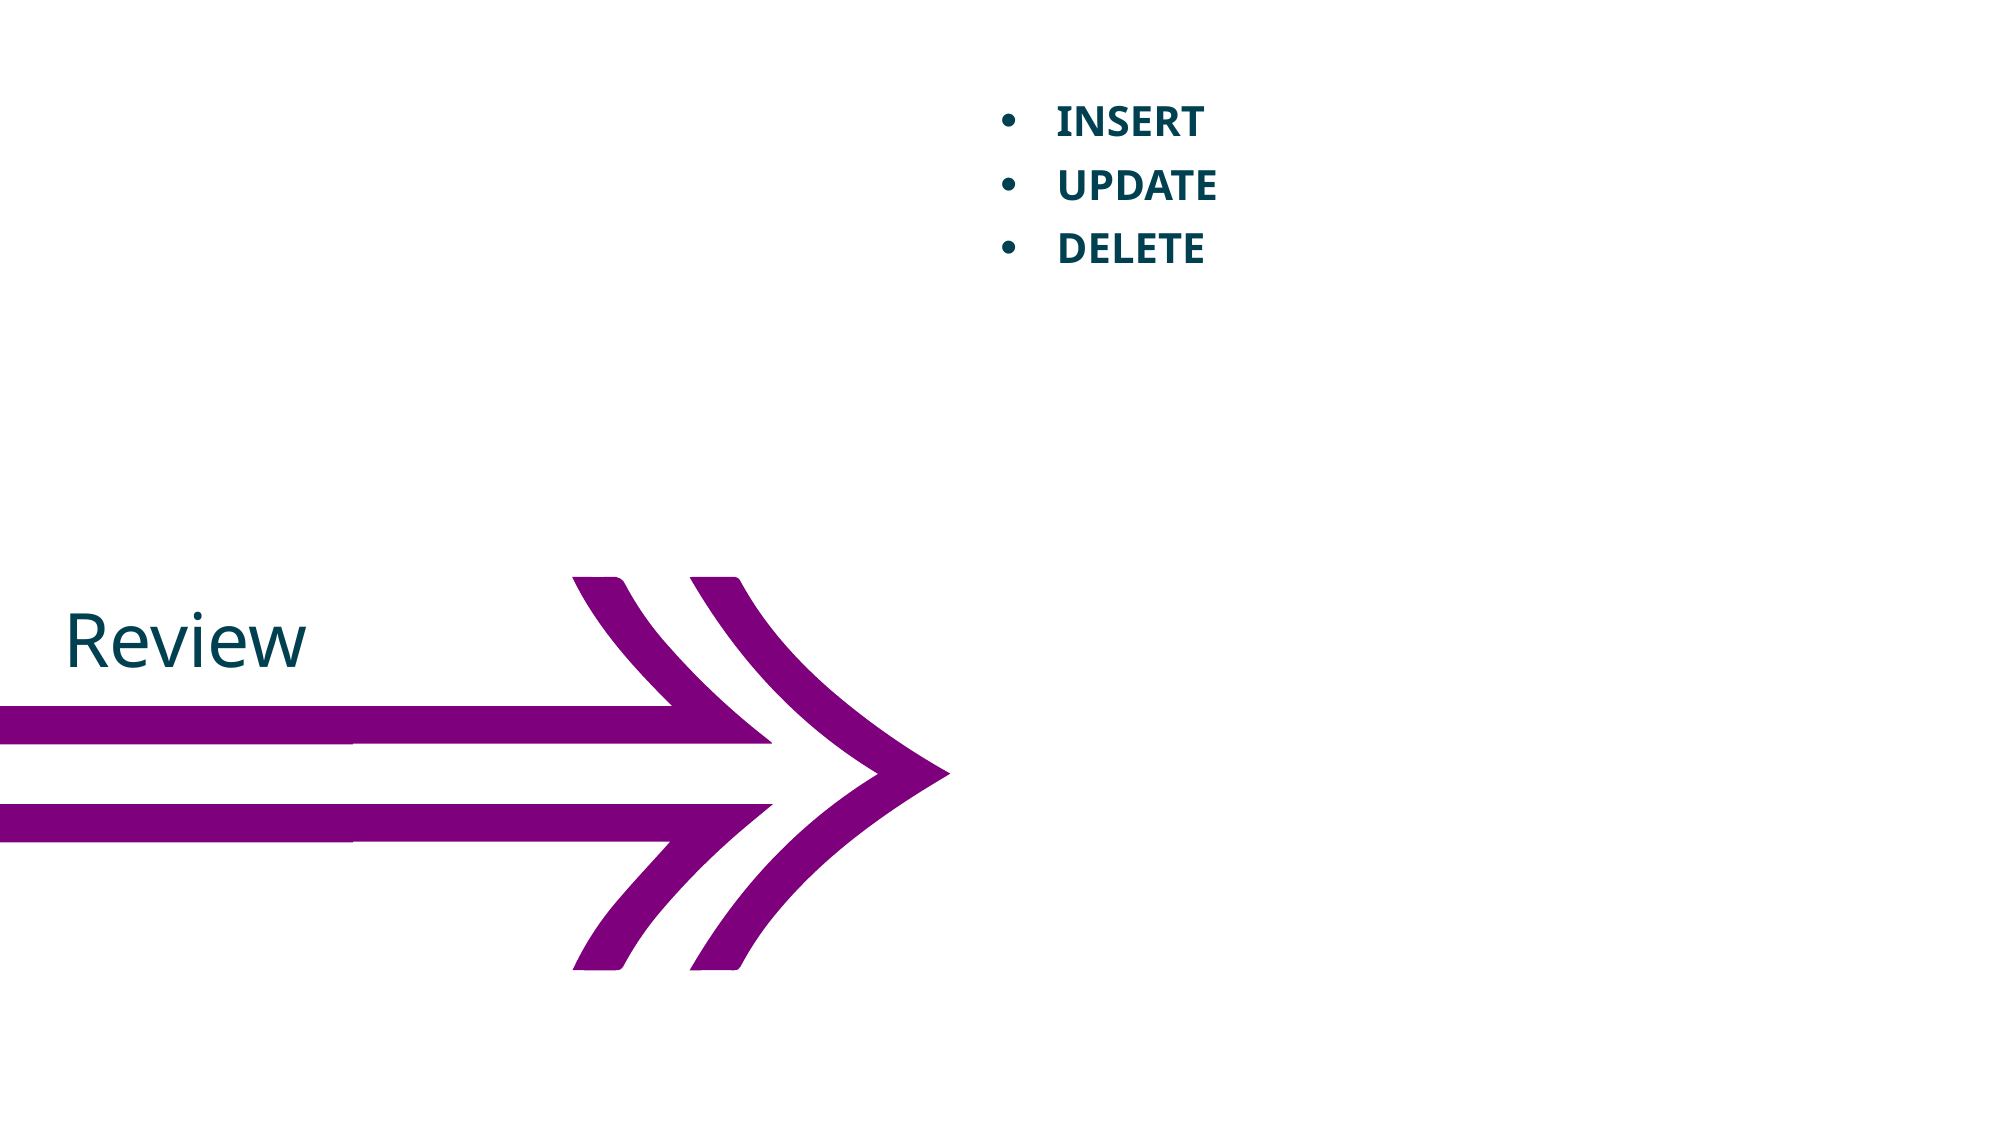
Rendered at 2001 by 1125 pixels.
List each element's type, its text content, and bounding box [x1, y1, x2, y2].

list Review [63, 203, 670, 683]
list INSERT UPDATE DELETE [1000, 95, 1939, 1063]
